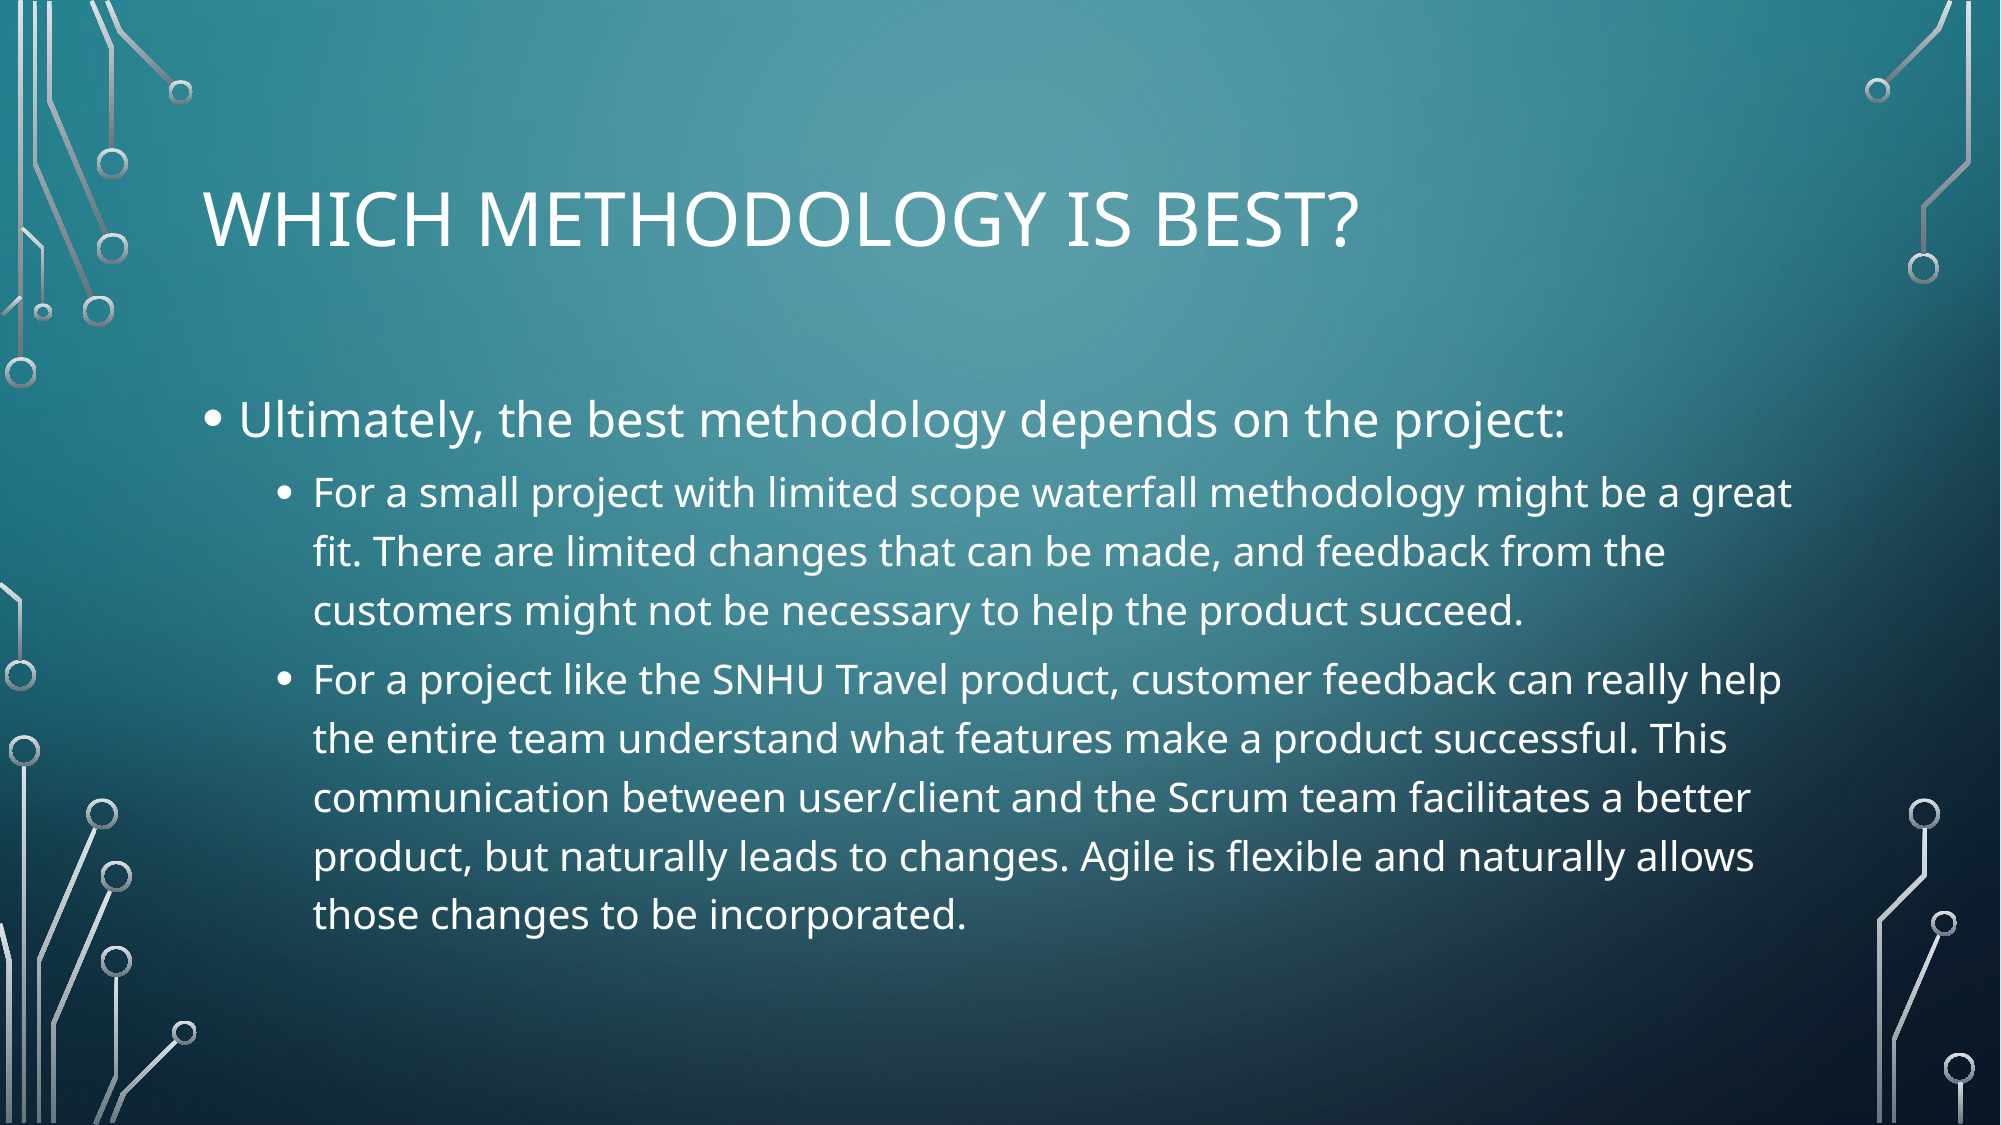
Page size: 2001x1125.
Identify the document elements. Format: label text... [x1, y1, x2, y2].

list Ultimately, the best methodology depends on the project: For a small project with limited scope waterfall methodology might be a great fit. There are limited changes that can be made, and feedback from the customers might not be necessary to help the product succeed. For a project like the SNHU Travel product, customer feedback can really help the entire team understand what features make a product successful. This communication between user/client and the Scrum team facilitates a better product, but naturally leads to changes. Agile is flexible and naturally allows those changes to be incorporated. [187, 369, 1813, 950]
title Which Methodology is Best? [187, 101, 1813, 344]
